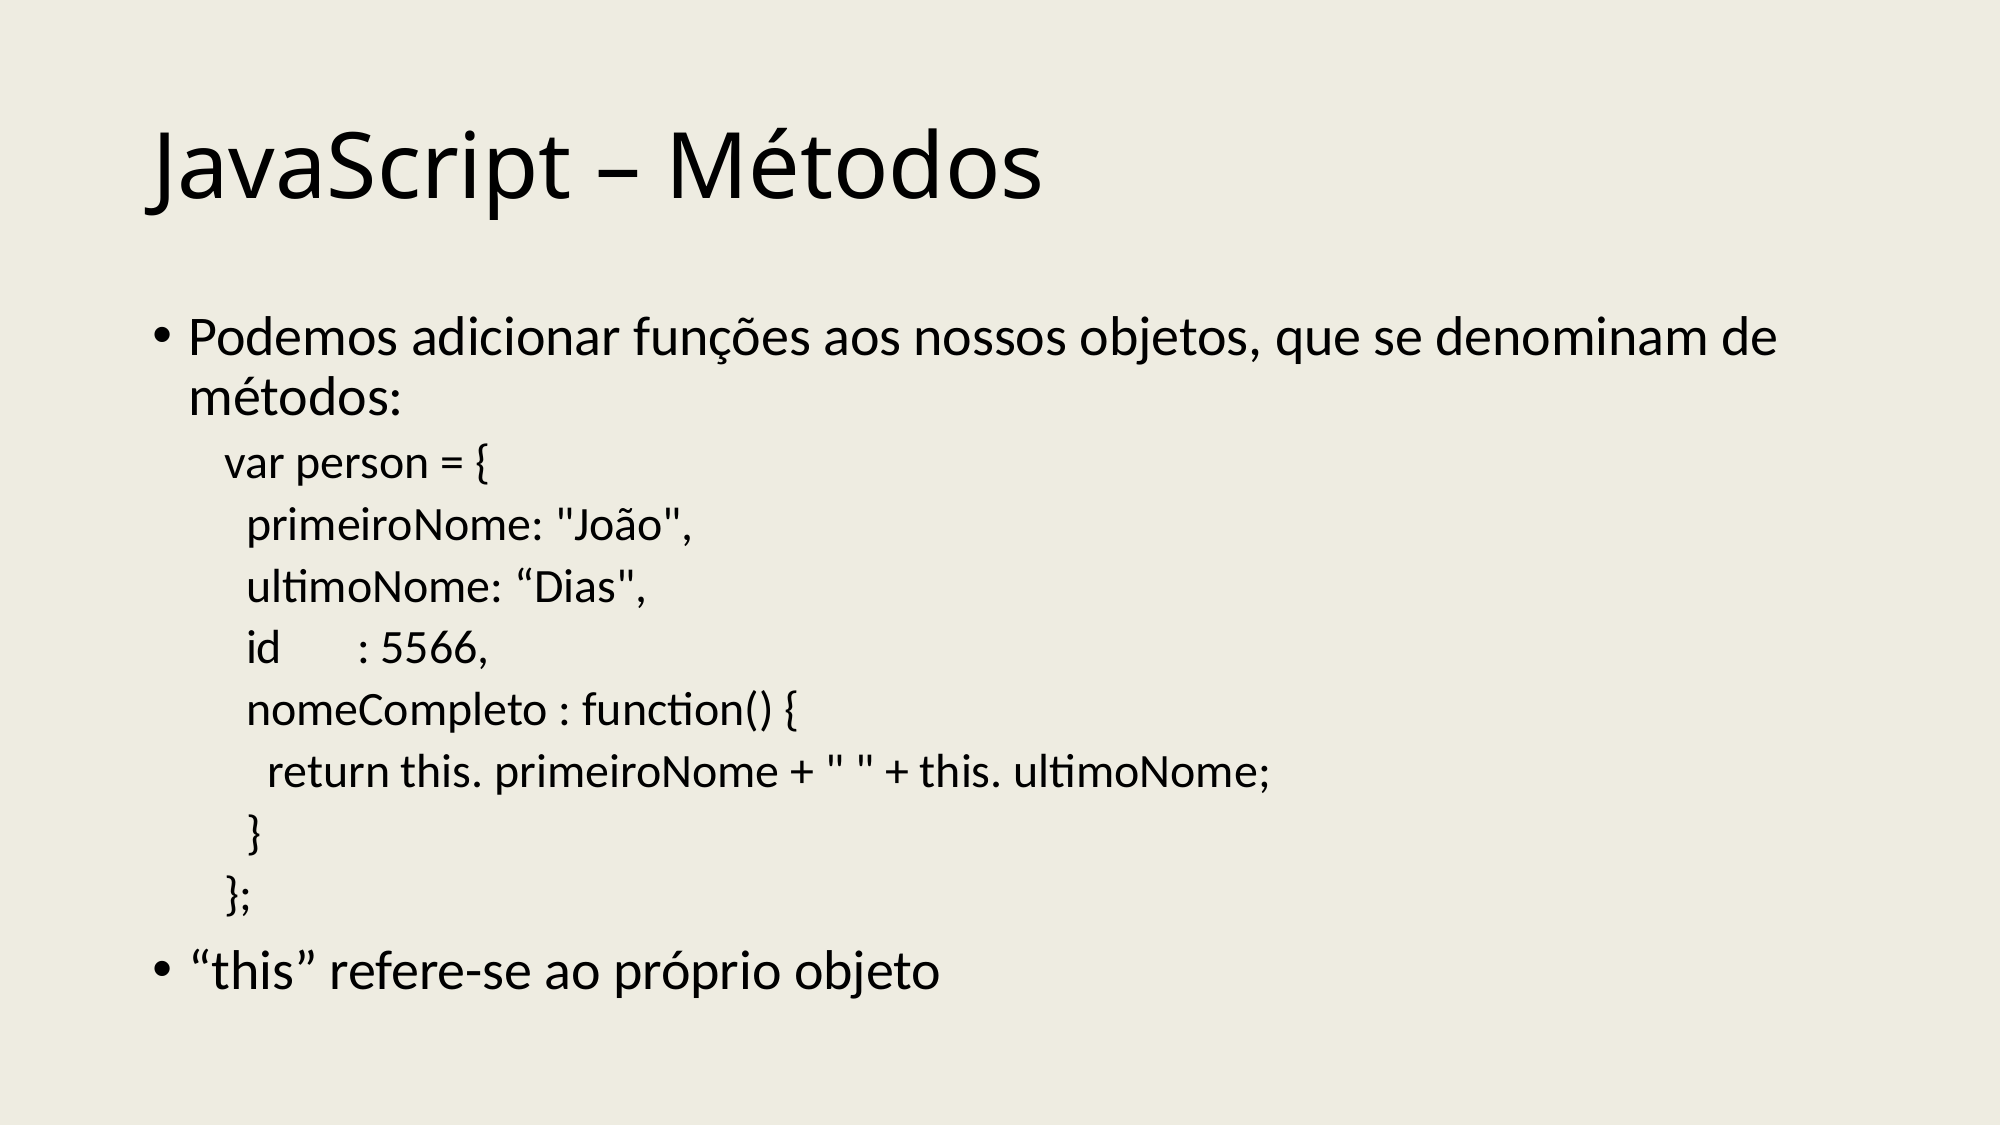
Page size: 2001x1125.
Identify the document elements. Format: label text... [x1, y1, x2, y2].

title JavaScript – Métodos [137, 59, 1863, 278]
list Podemos adicionar funções aos nossos objetos, que se denominam de métodos: var person = { primeiroNome: "João", ultimoNome: “Dias", id : 5566, nomeCompleto : function() { return this. primeiroNome + " " + this. ultimoNome; } }; “this” refere-se ao próprio objeto [137, 299, 1863, 1014]
